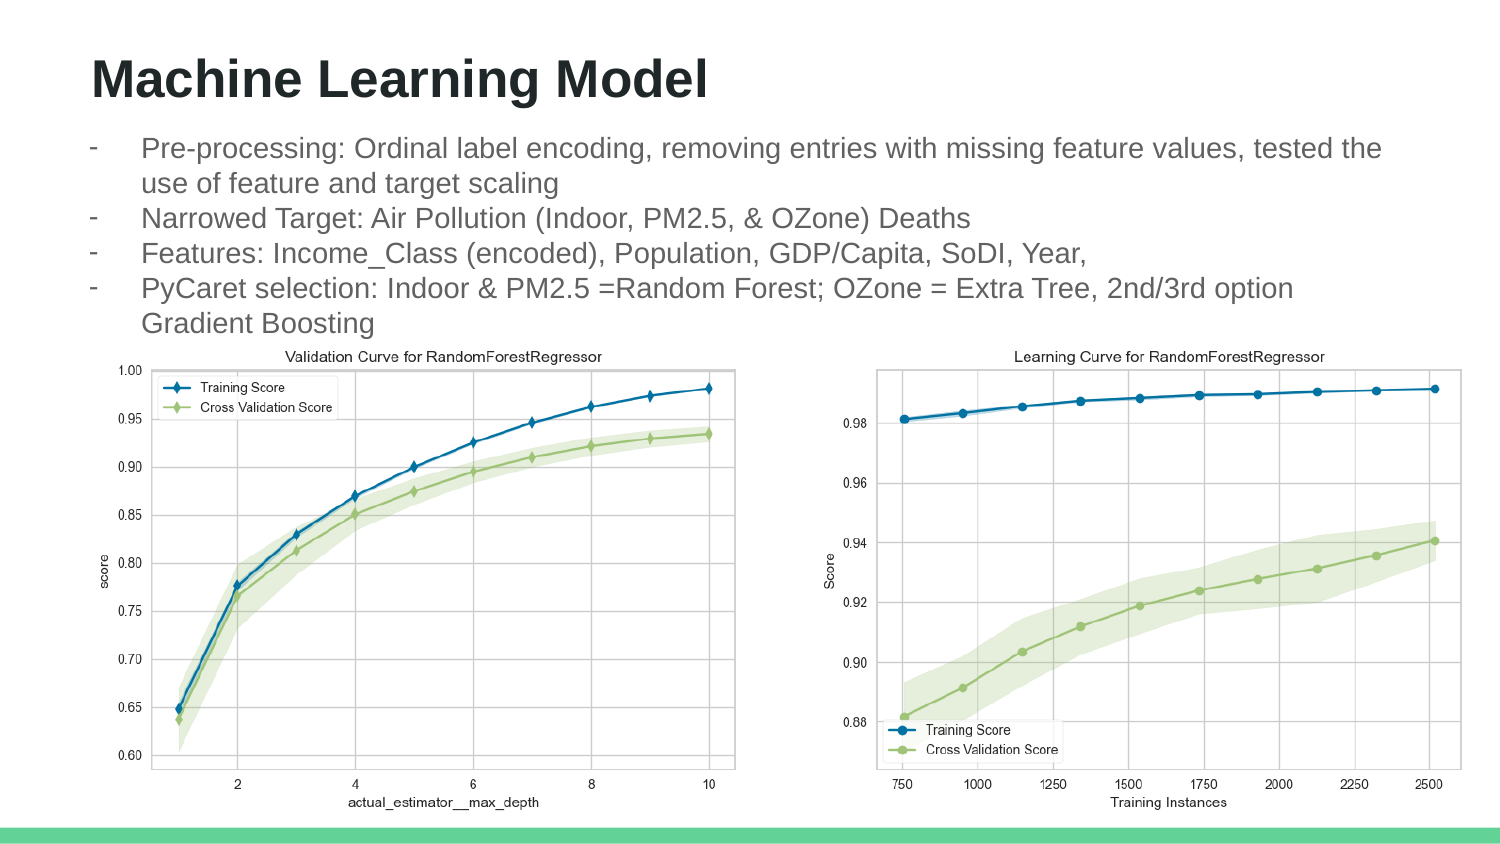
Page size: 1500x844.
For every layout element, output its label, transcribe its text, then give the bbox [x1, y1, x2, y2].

picture [814, 341, 1470, 819]
title Machine Learning Model [76, 29, 1474, 124]
title Pre-processing: Ordinal label encoding, removing entries with missing feature values, tested the use of feature and target scaling Narrowed Target: Air Pollution (Indoor, PM2.5, & OZone) Deaths Features: Income_Class (encoded), Population, GDP/Capita, SoDI, Year, PyCaret selection: Indoor & PM2.5 =Random Forest; OZone = Extra Tree, 2nd/3rd option Gradient Boosting [51, 114, 1426, 422]
picture [88, 341, 744, 819]
